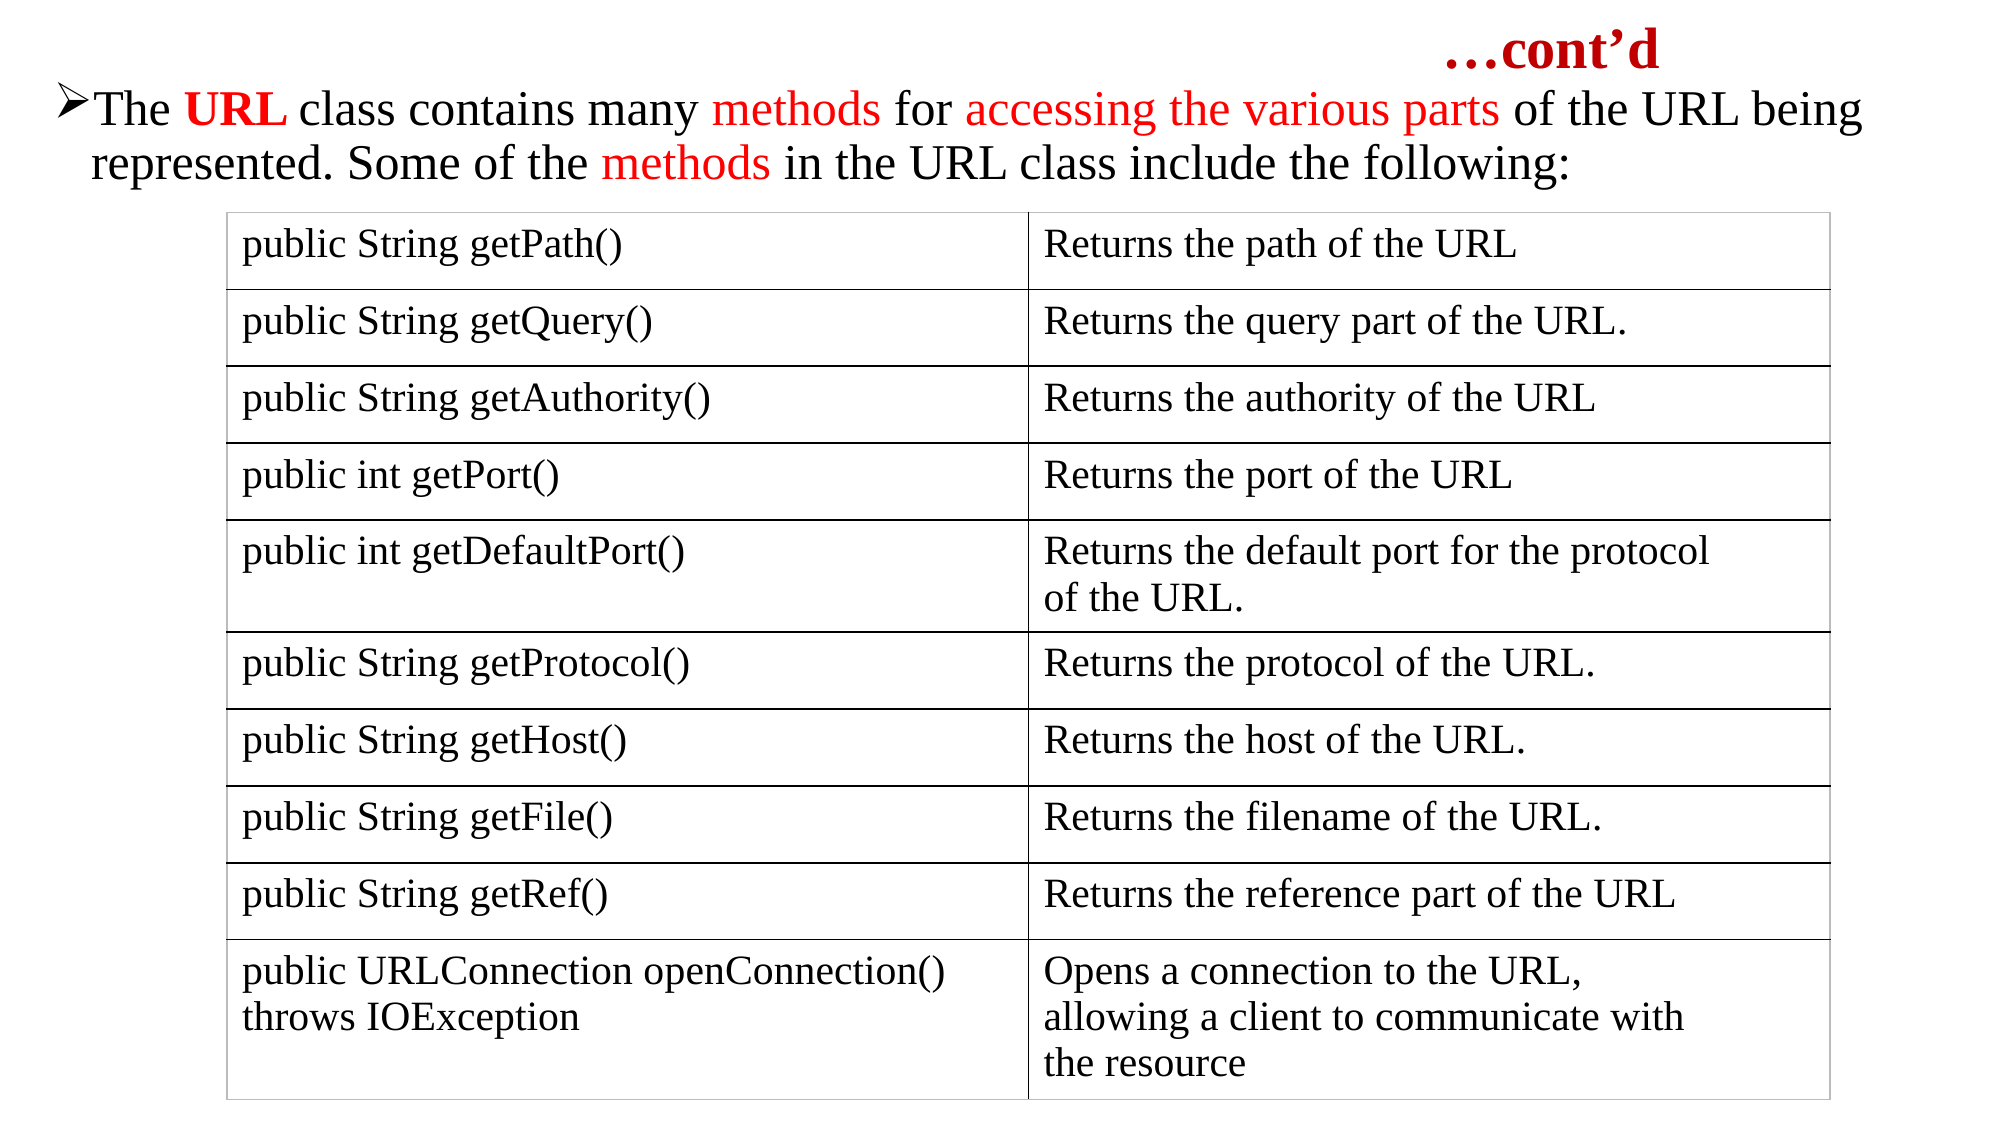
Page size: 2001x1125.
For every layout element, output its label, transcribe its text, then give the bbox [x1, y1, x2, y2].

table_cell Returns the host of the URL. [1029, 710, 1829, 785]
table_cell Returns the reference part of the URL [1029, 864, 1829, 939]
title …cont’d [324, 24, 1675, 75]
table_cell Returns the authority of the URL [1029, 367, 1829, 442]
table_cell public int getDefaultPort() [228, 521, 1028, 631]
table_cell Returns the port of the URL [1029, 444, 1829, 519]
table_cell public String getProtocol() [228, 633, 1028, 708]
table_cell Returns the default port for the protocol of the URL. [1029, 521, 1829, 631]
table_cell public String getAuthority() [228, 367, 1028, 442]
list The URL class contains many methods for accessing the various parts of the URL being represented. Some of the methods in the URL class include the following: [38, 75, 1961, 1100]
table_cell public String getQuery() [228, 290, 1028, 365]
table_cell Returns the filename of the URL. [1029, 787, 1829, 862]
table_cell Returns the query part of the URL. [1029, 290, 1829, 365]
table_cell Opens a connection to the URL, allowing a client to communicate with the resource [1029, 940, 1829, 1099]
table_cell public String getFile() [228, 787, 1028, 862]
table_cell public int getPort() [228, 444, 1028, 519]
table_header Returns the path of the URL [1029, 213, 1829, 289]
table_cell public String getHost() [228, 710, 1028, 785]
table_header public String getPath() [228, 213, 1028, 289]
table_cell public String getRef() [228, 864, 1028, 939]
table_cell Returns the protocol of the URL. [1029, 633, 1829, 708]
table_cell public URLConnection openConnection() throws IOException [228, 940, 1028, 1099]
